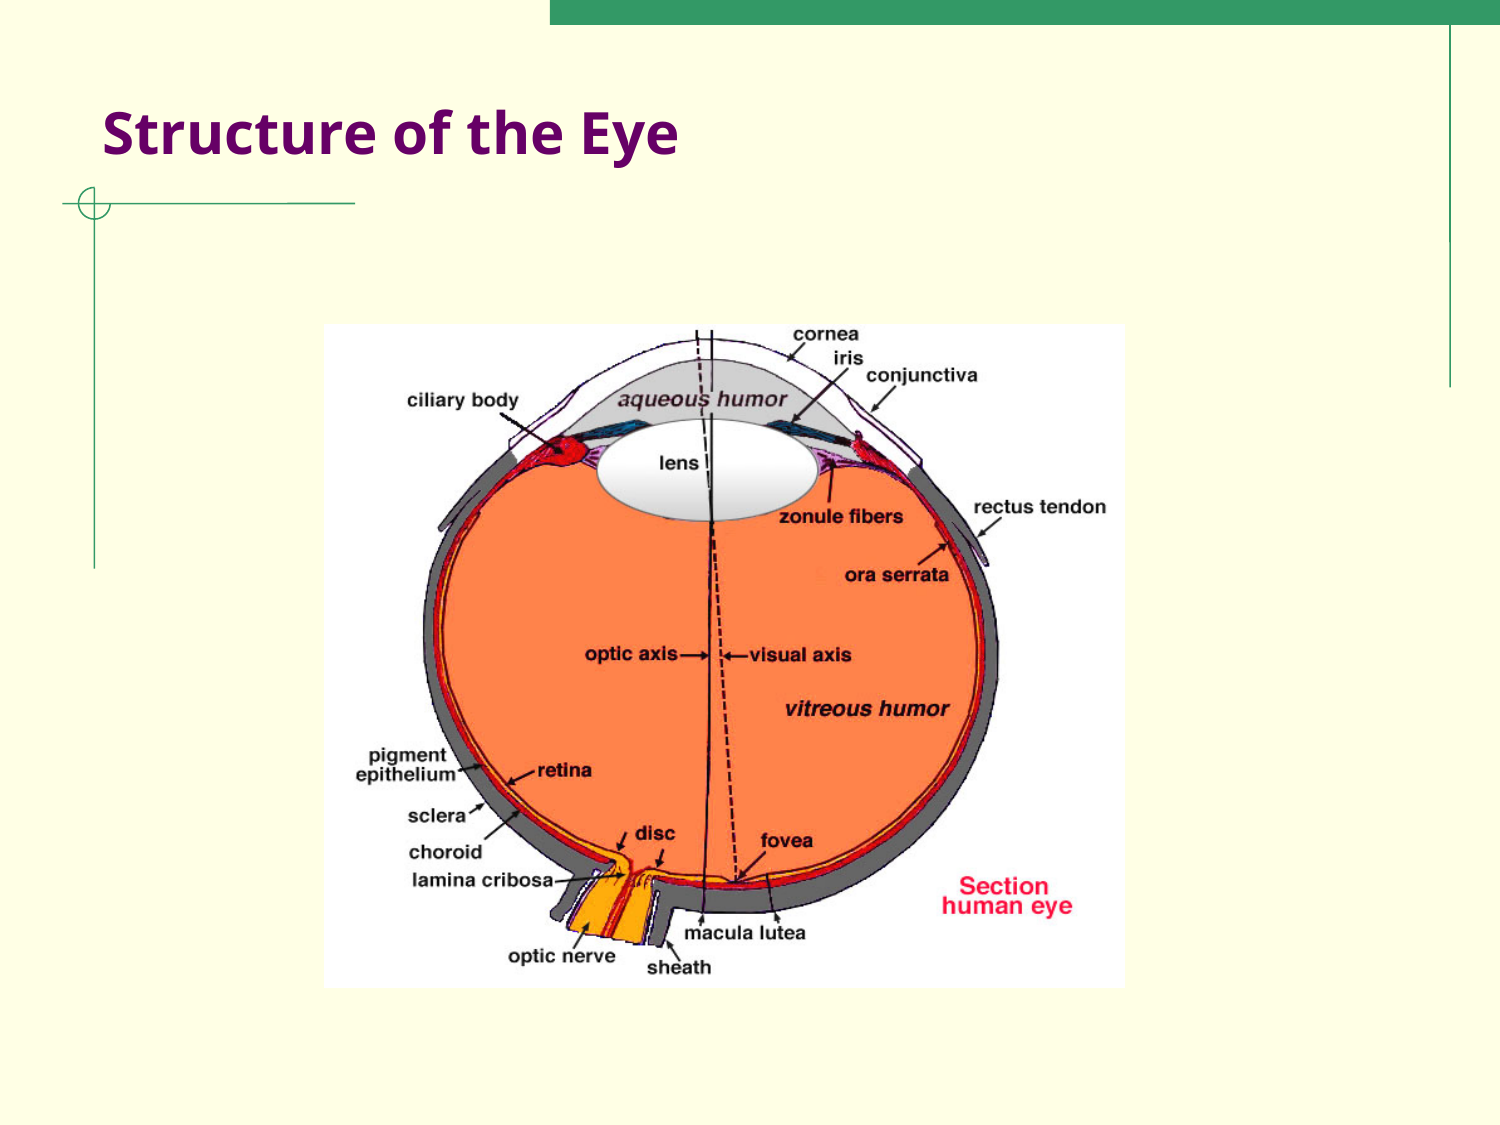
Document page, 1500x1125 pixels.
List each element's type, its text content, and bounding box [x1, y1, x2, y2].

title Structure of the Eye [87, 50, 1438, 213]
picture [324, 324, 1126, 988]
